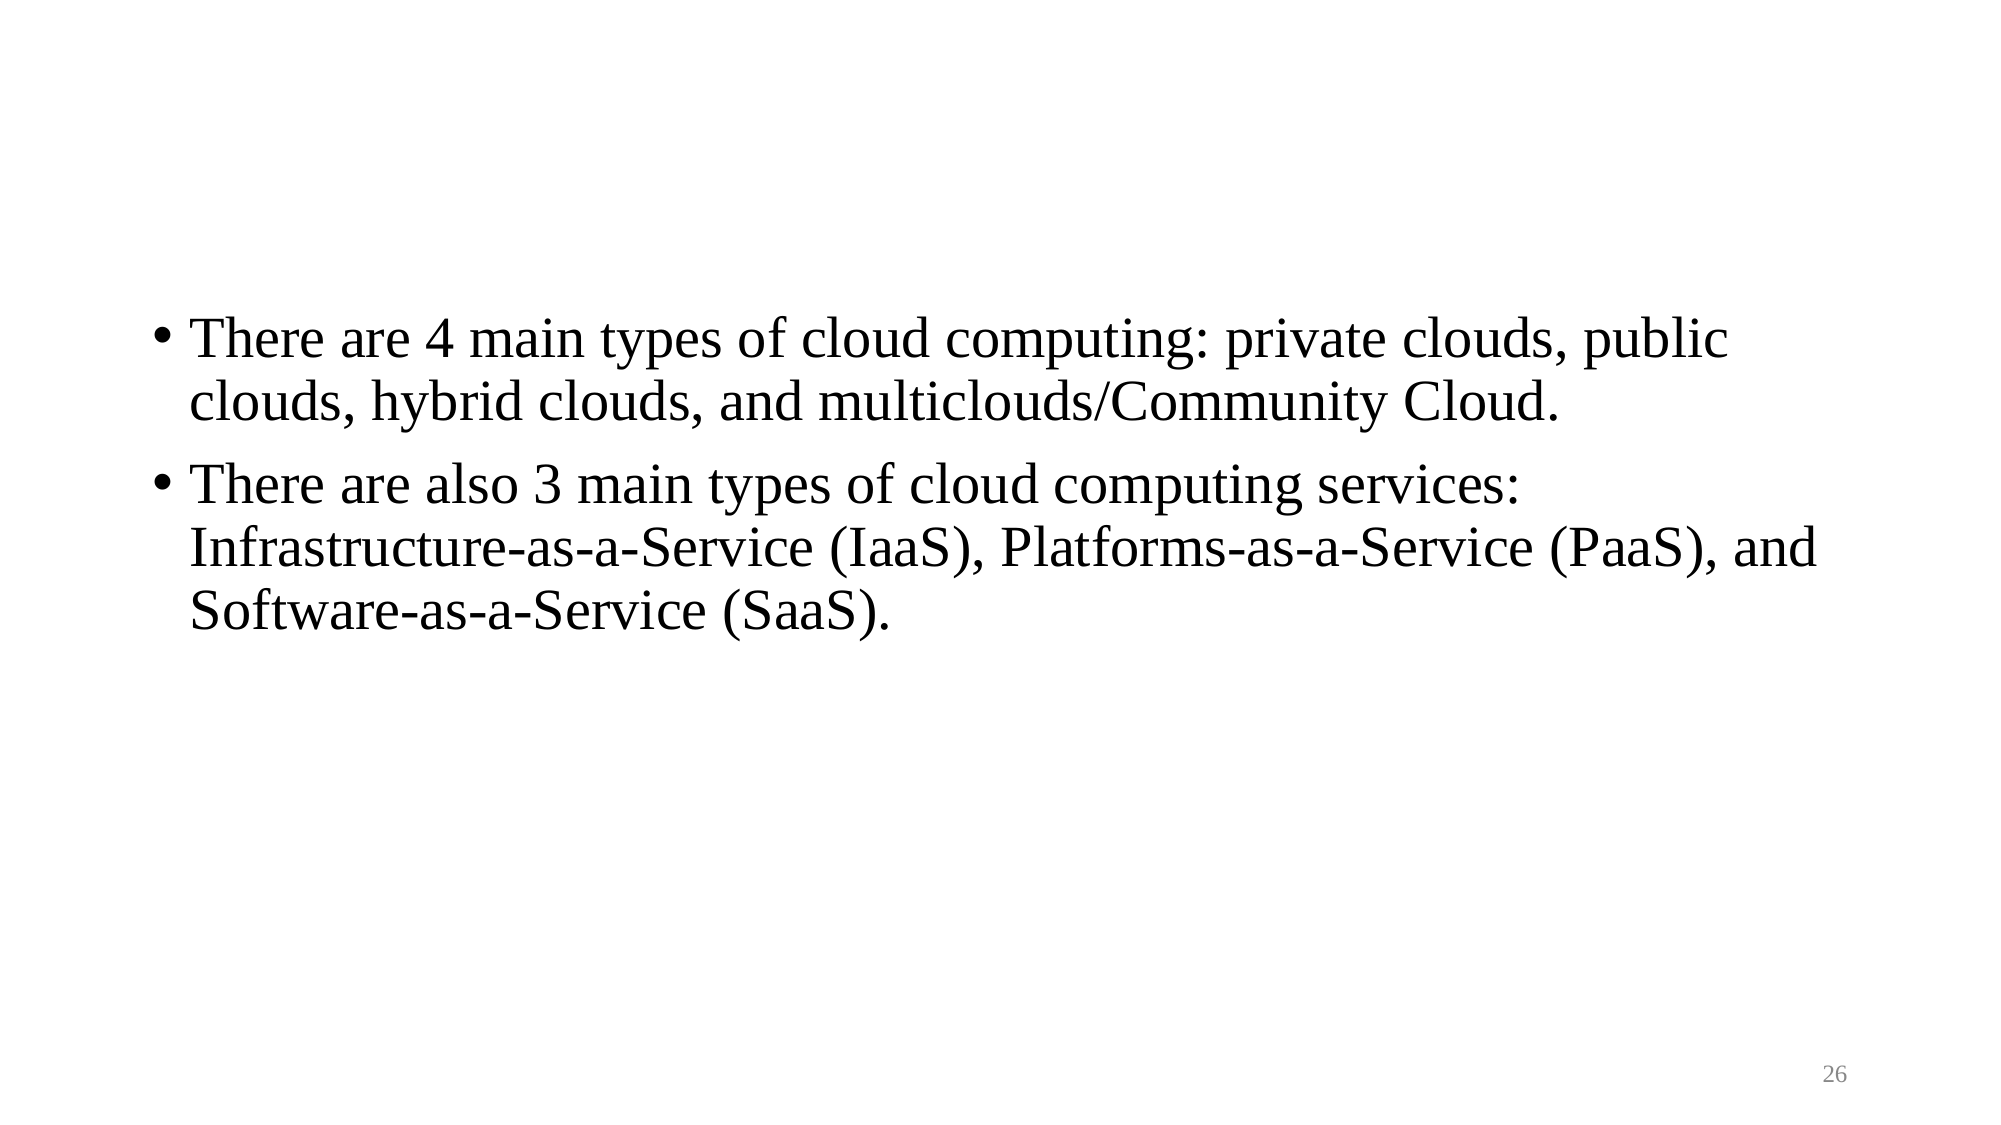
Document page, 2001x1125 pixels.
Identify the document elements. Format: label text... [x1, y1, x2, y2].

slide_number 26 [1412, 1042, 1863, 1103]
list There are 4 main types of cloud computing: private clouds, public clouds, hybrid clouds, and multiclouds/Community Cloud. There are also 3 main types of cloud computing services: Infrastructure-as-a-Service (IaaS), Platforms-as-a-Service (PaaS), and Software-as-a-Service (SaaS). [137, 299, 1863, 1014]
